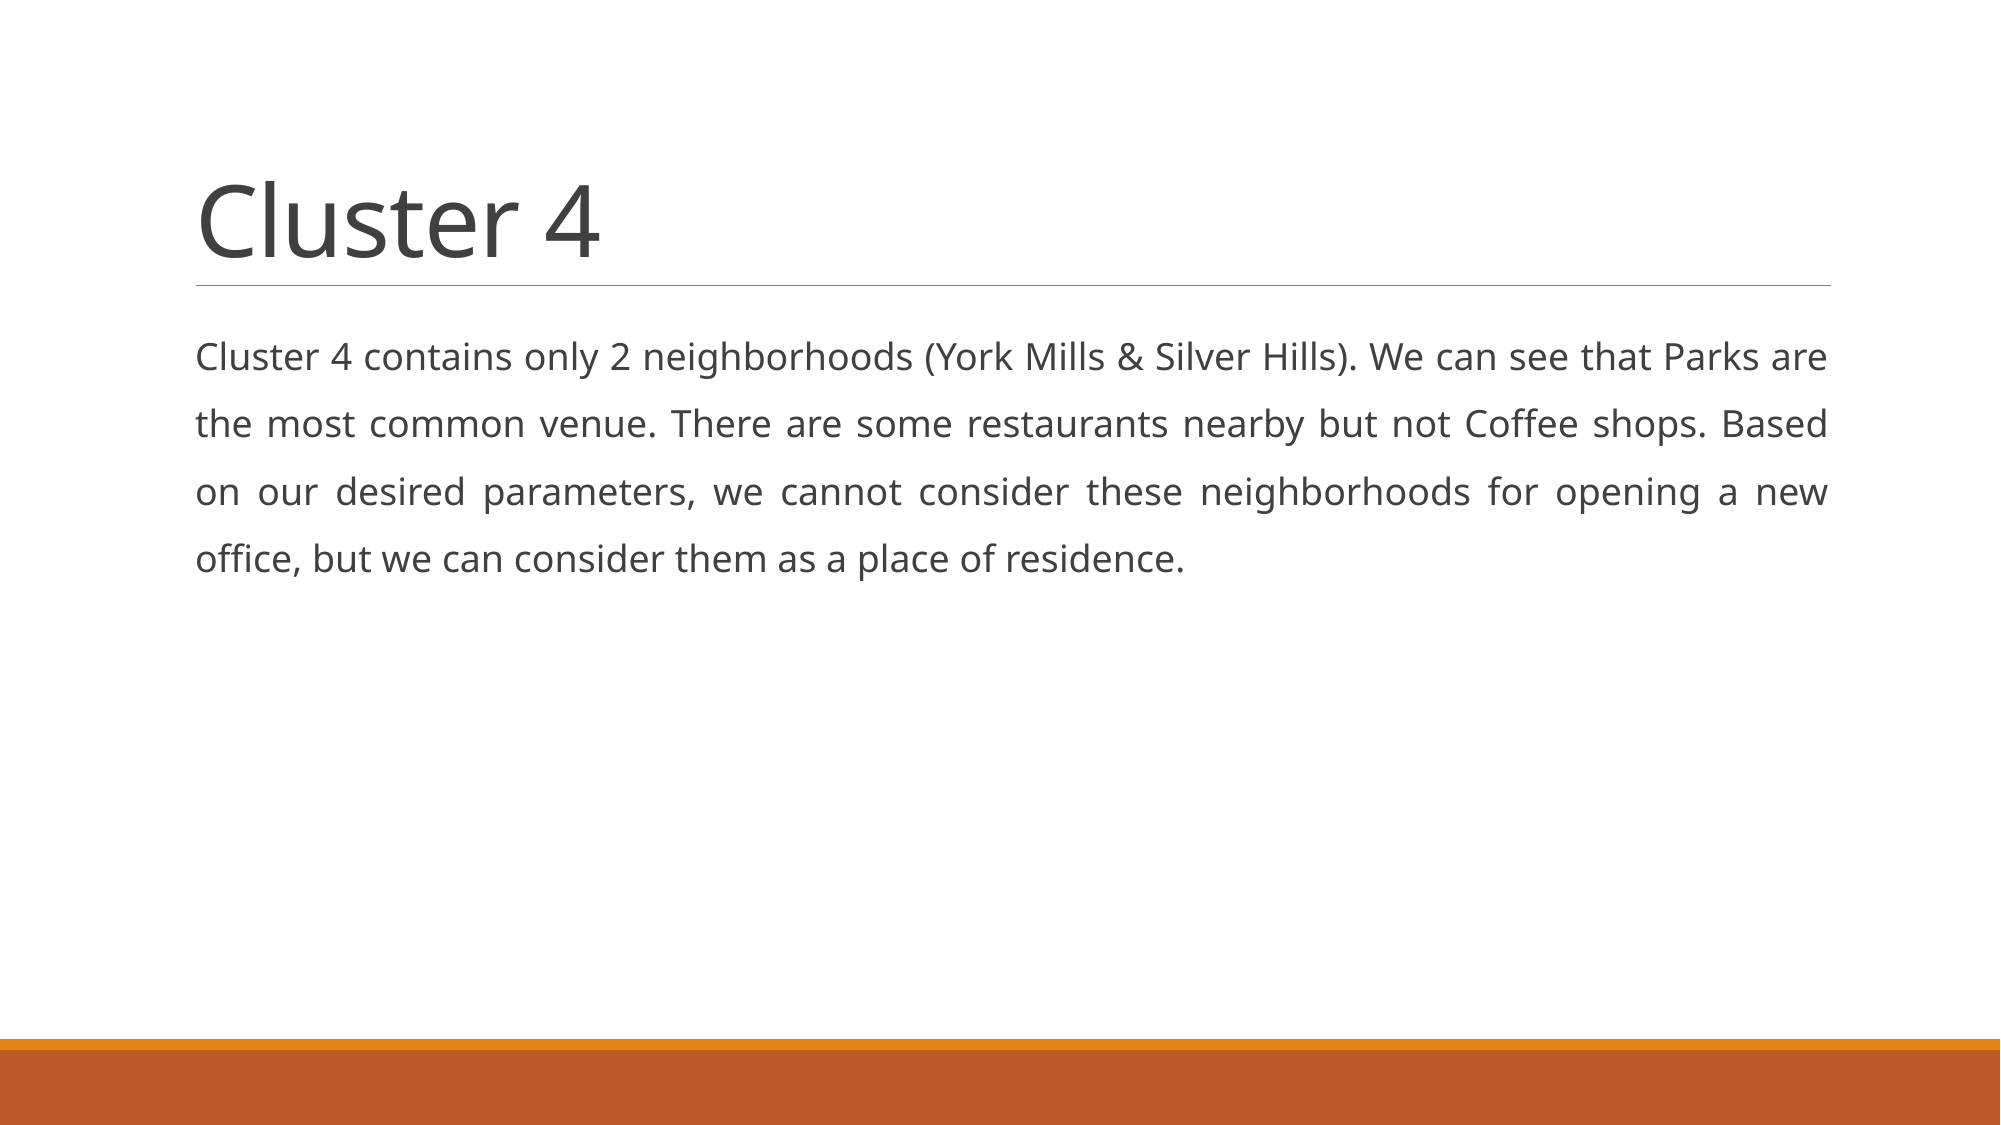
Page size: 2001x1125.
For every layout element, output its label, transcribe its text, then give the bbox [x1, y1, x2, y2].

title Cluster 4 [180, 47, 1830, 285]
list Cluster 4 contains only 2 neighborhoods (York Mills & Silver Hills). We can see that Parks are the most common venue. There are some restaurants nearby but not Coffee shops. Based on our desired parameters, we cannot consider these neighborhoods for opening a new office, but we can consider them as a place of residence. [180, 302, 1830, 963]
